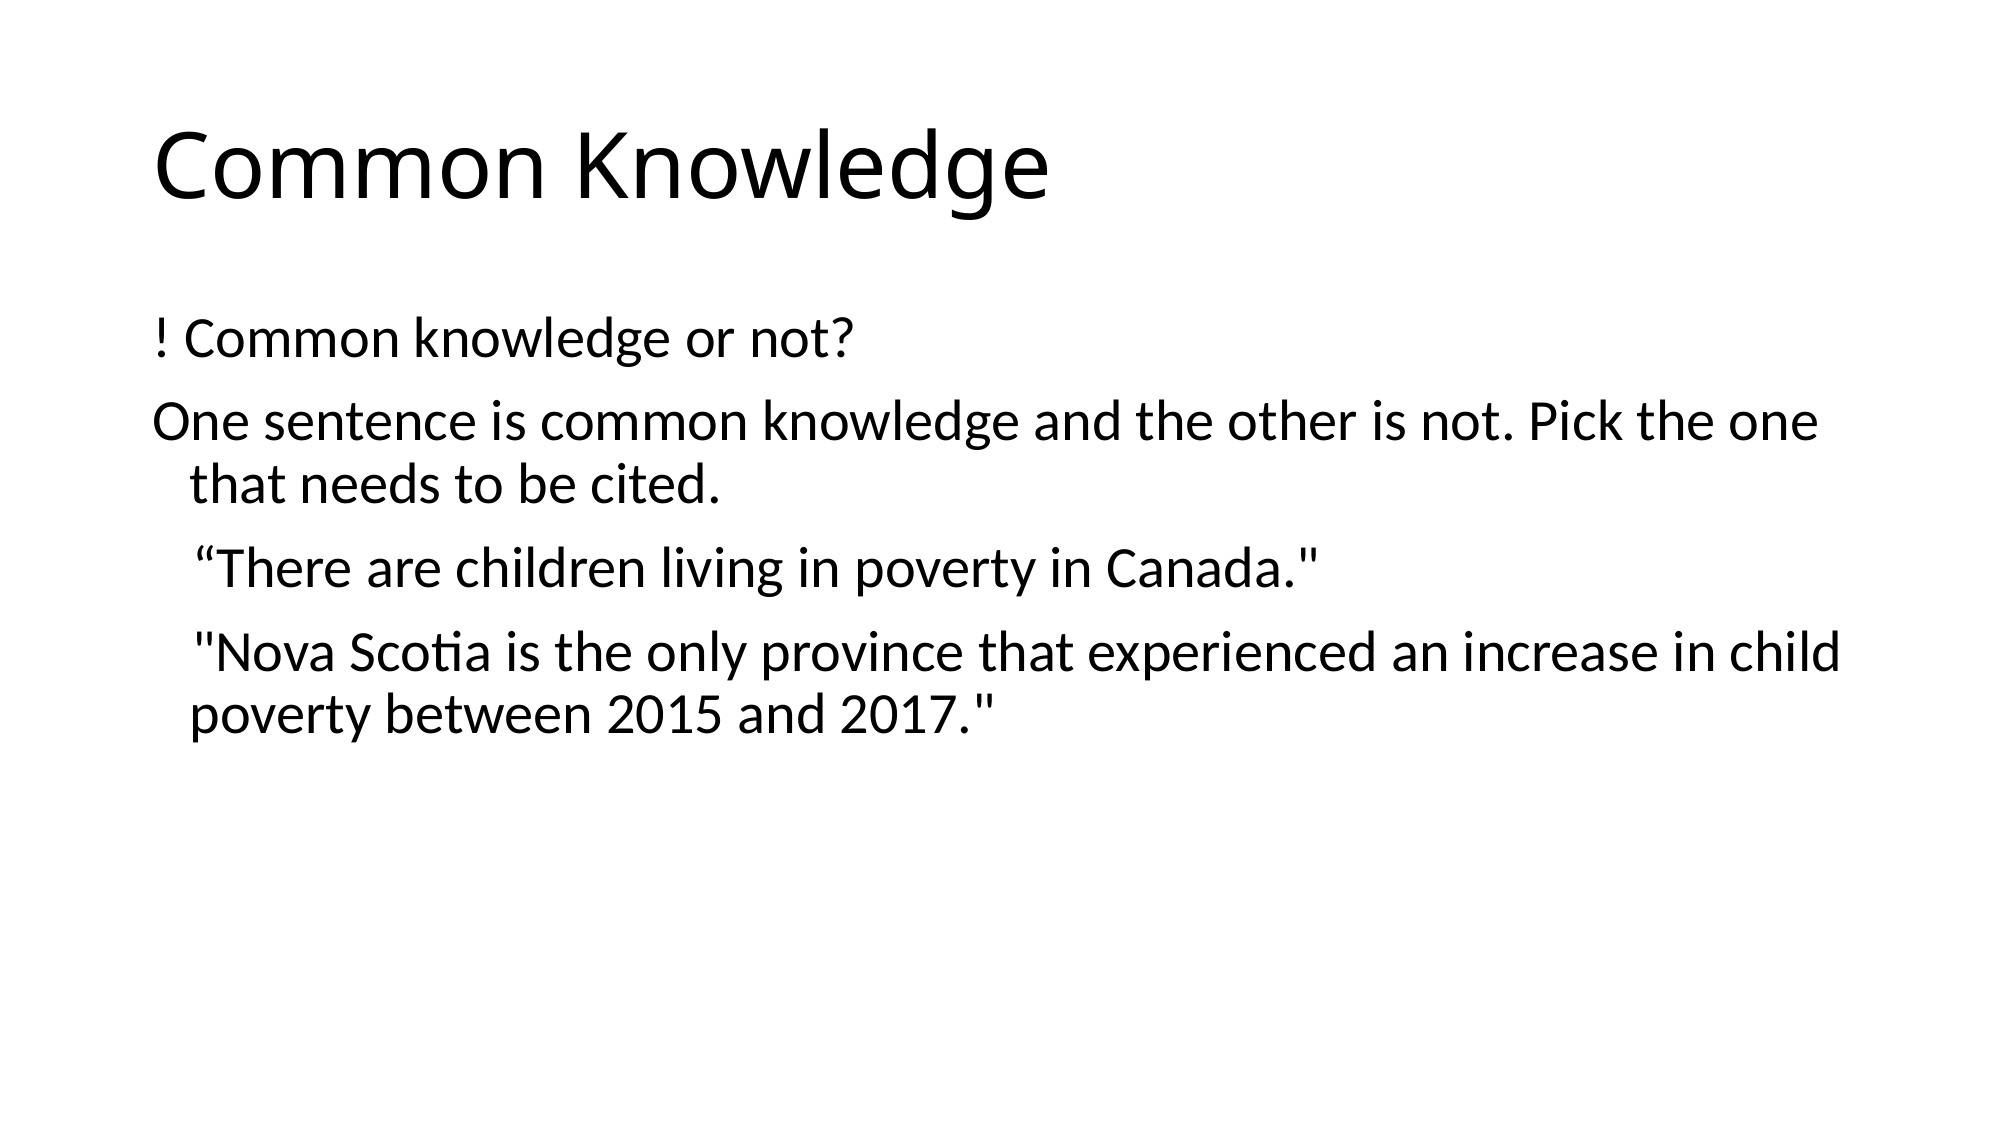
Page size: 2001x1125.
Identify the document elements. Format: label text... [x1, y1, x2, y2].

list ! Common knowledge or not? One sentence is common knowledge and the other is not. Pick the one that needs to be cited. “There are children living in poverty in Canada." "Nova Scotia is the only province that experienced an increase in child poverty between 2015 and 2017." [137, 299, 1863, 1014]
title Common Knowledge [137, 59, 1863, 278]
